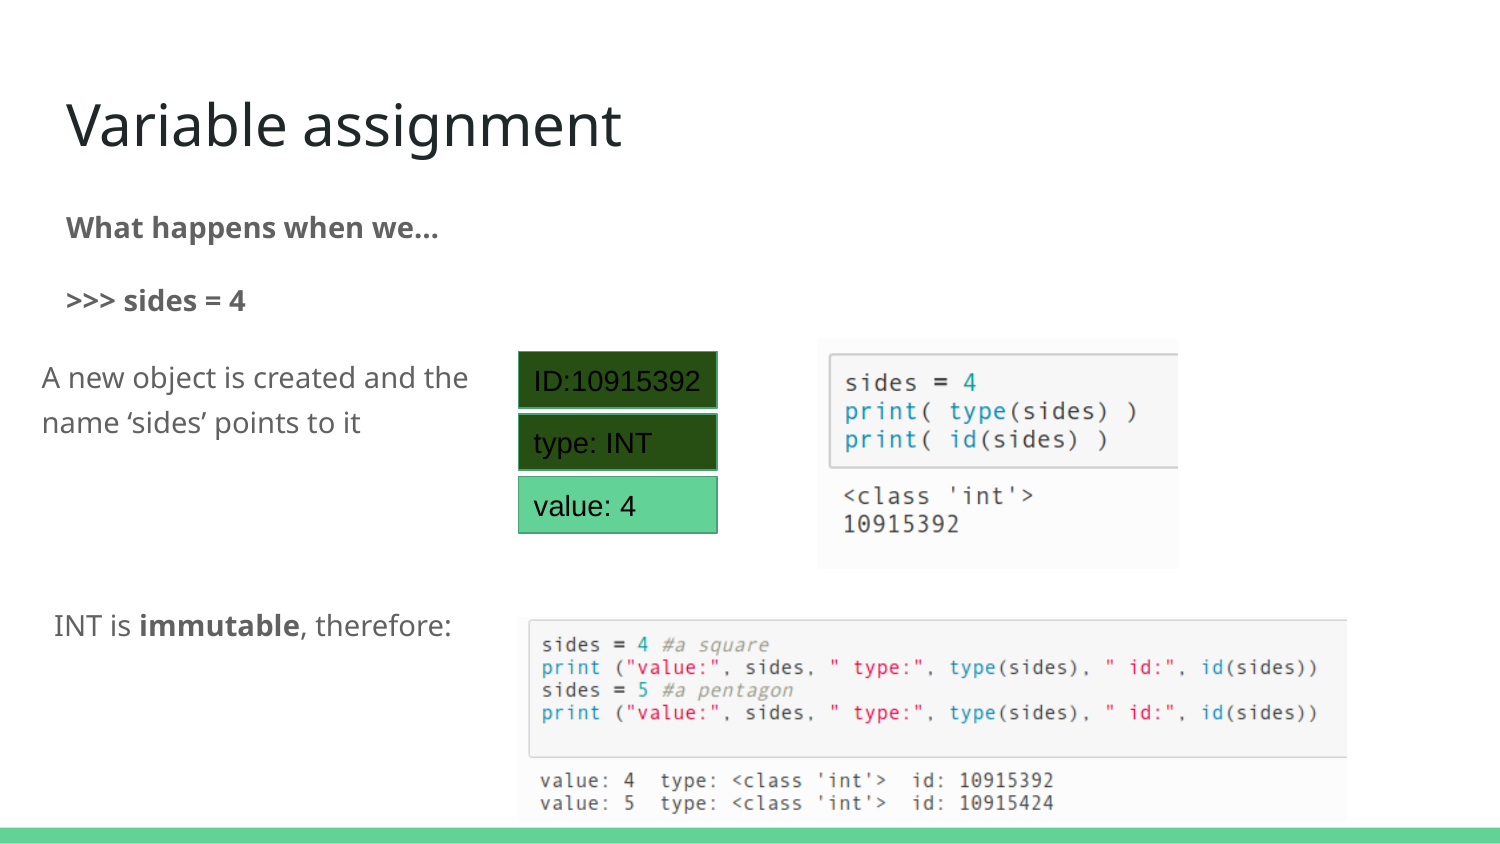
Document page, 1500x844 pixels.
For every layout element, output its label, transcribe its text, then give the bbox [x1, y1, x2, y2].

picture [817, 338, 1178, 569]
text_box type: INT [518, 414, 718, 471]
text_box A new object is created and the name ‘sides’ points to it [26, 349, 519, 444]
list What happens when we… >>> sides = 4 [51, 189, 1449, 750]
text_box value: 4 [518, 476, 718, 533]
text_box ID:10915392 [519, 351, 718, 408]
picture [518, 617, 1347, 823]
text_box INT is immutable, therefore: [39, 574, 532, 669]
title Variable assignment [51, 72, 1449, 167]
